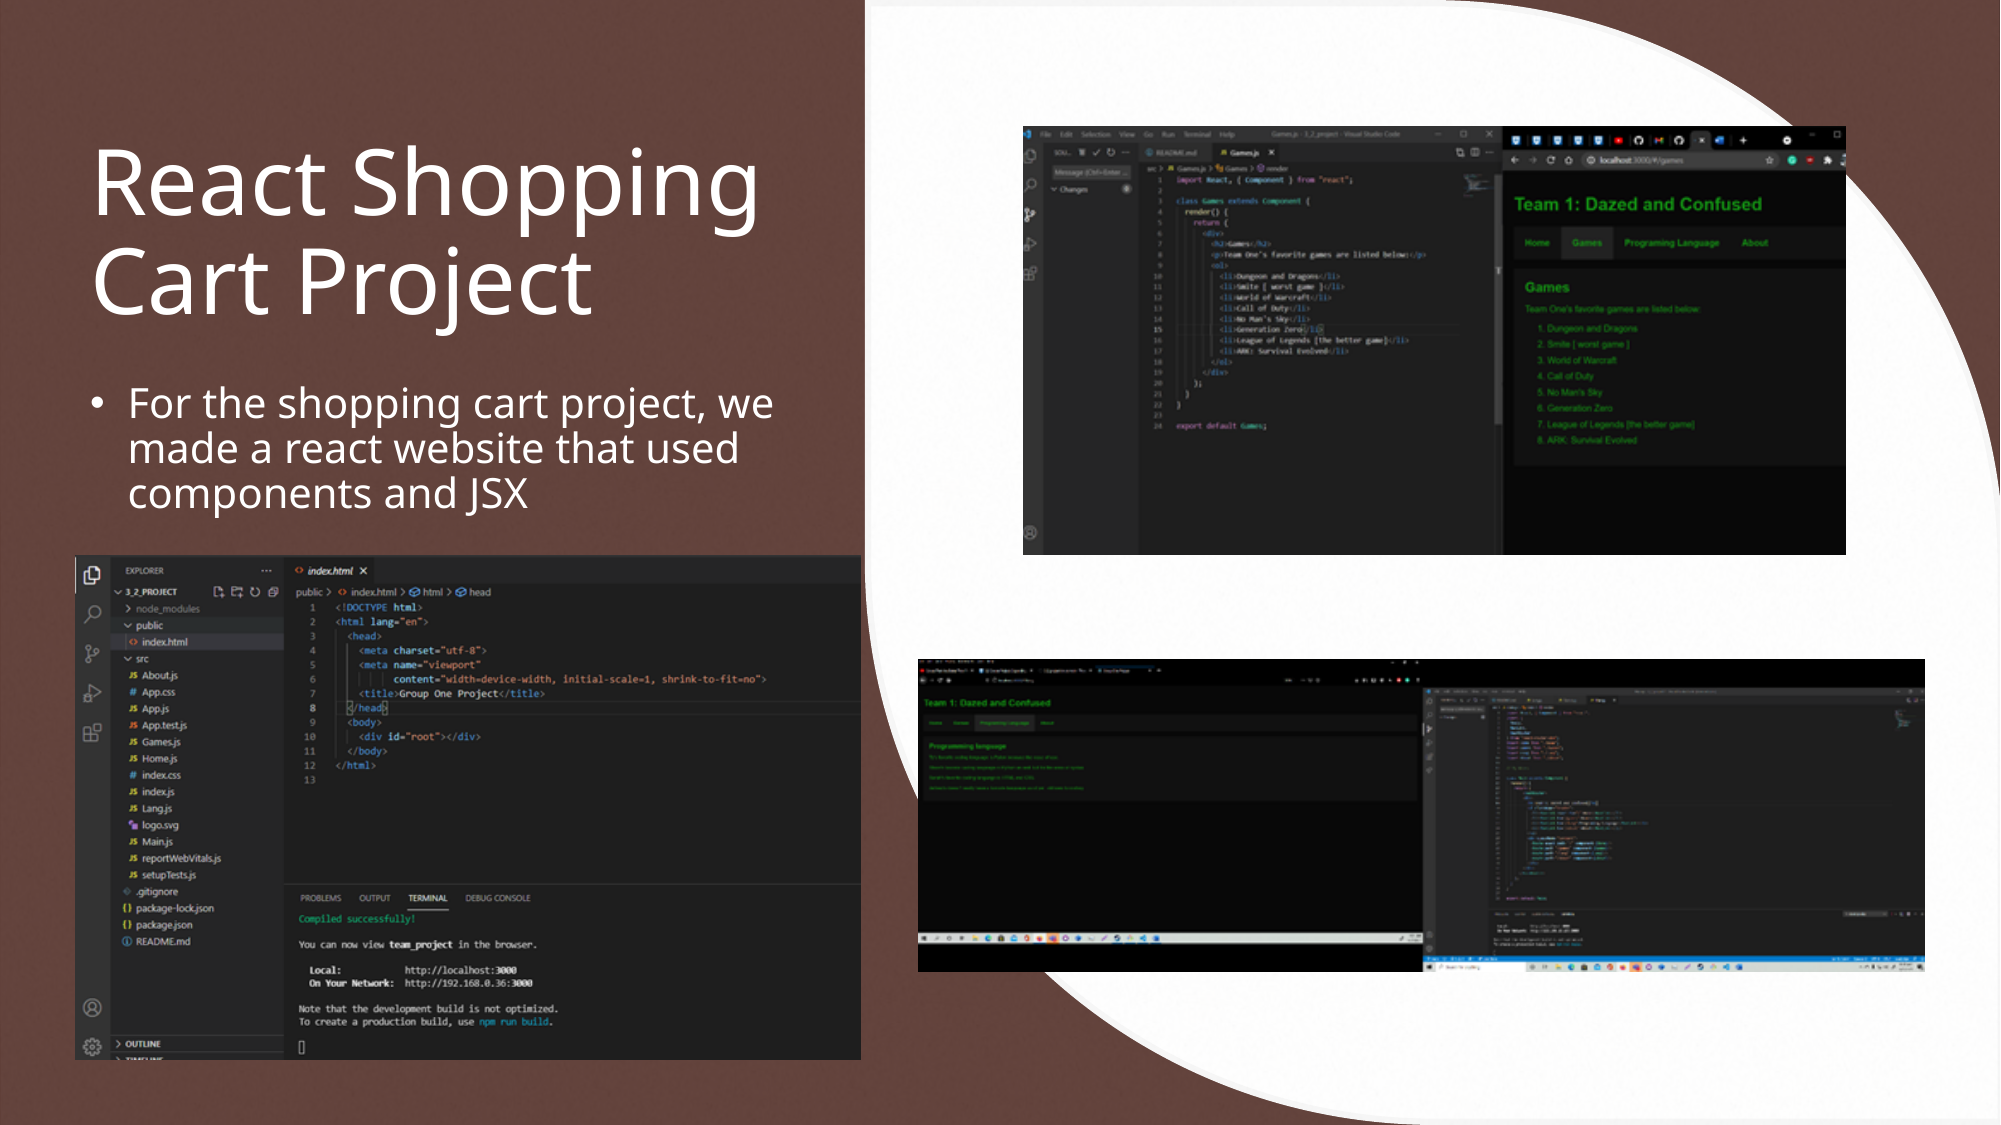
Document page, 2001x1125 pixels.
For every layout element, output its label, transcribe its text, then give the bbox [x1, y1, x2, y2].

picture [918, 659, 1925, 972]
text_box [0, 0, 2000, 1125]
list For the shopping cart project, we made a react website that used components and JSX [75, 375, 814, 555]
title React Shopping Cart Project [75, 124, 814, 342]
picture [75, 555, 861, 1060]
picture [1023, 126, 1846, 555]
